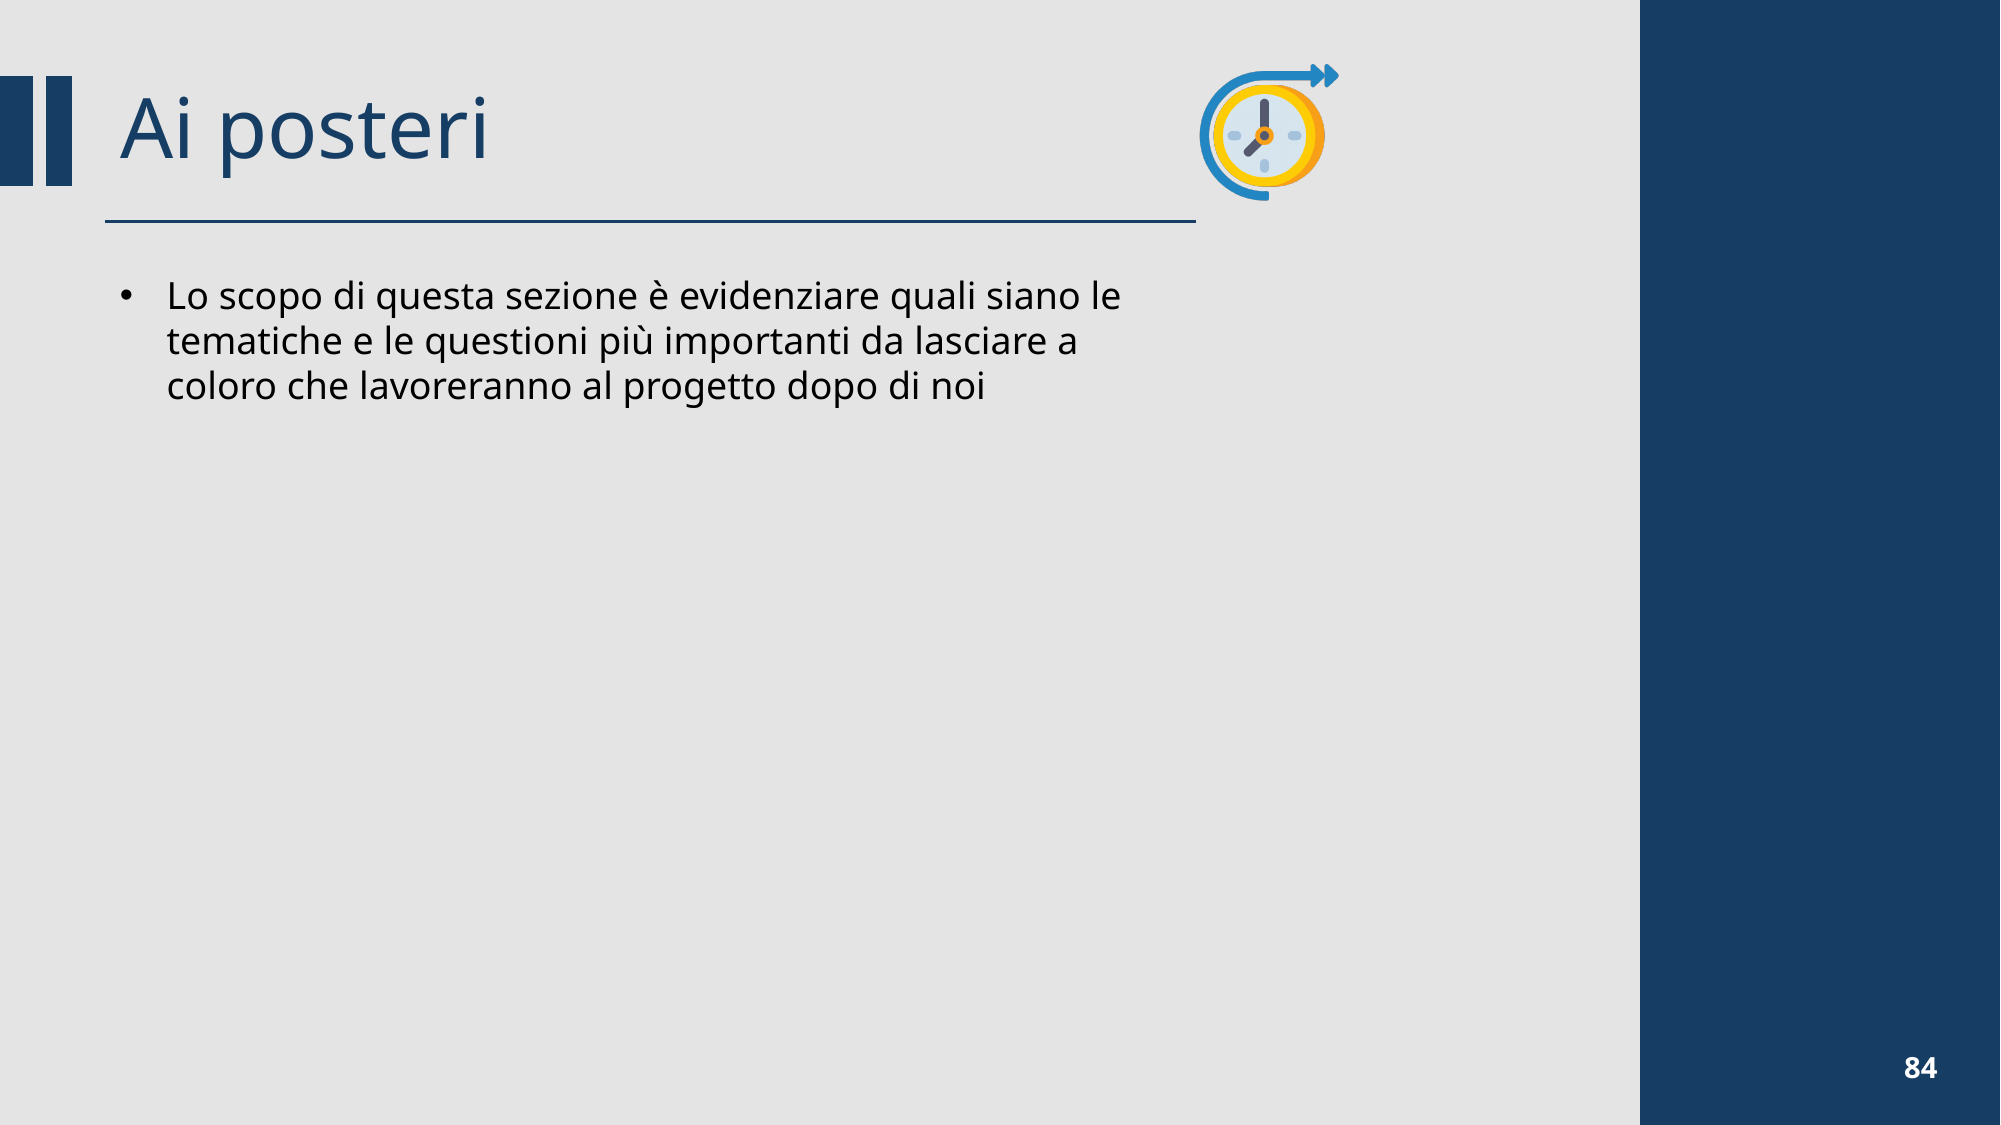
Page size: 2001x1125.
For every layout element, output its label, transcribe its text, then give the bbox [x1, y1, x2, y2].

text_box [0, 76, 33, 186]
slide_number 84 [1502, 1039, 1953, 1100]
picture [1195, 57, 1344, 206]
text_box [46, 76, 72, 186]
title Ai posteri [104, 77, 1195, 185]
text_box [1640, 0, 2000, 1125]
text_box Lo scopo di questa sezione è evidenziare quali siano le tematiche e le questioni più importanti da lasciare a coloro che lavoreranno al progetto dopo di noi [104, 264, 1197, 415]
